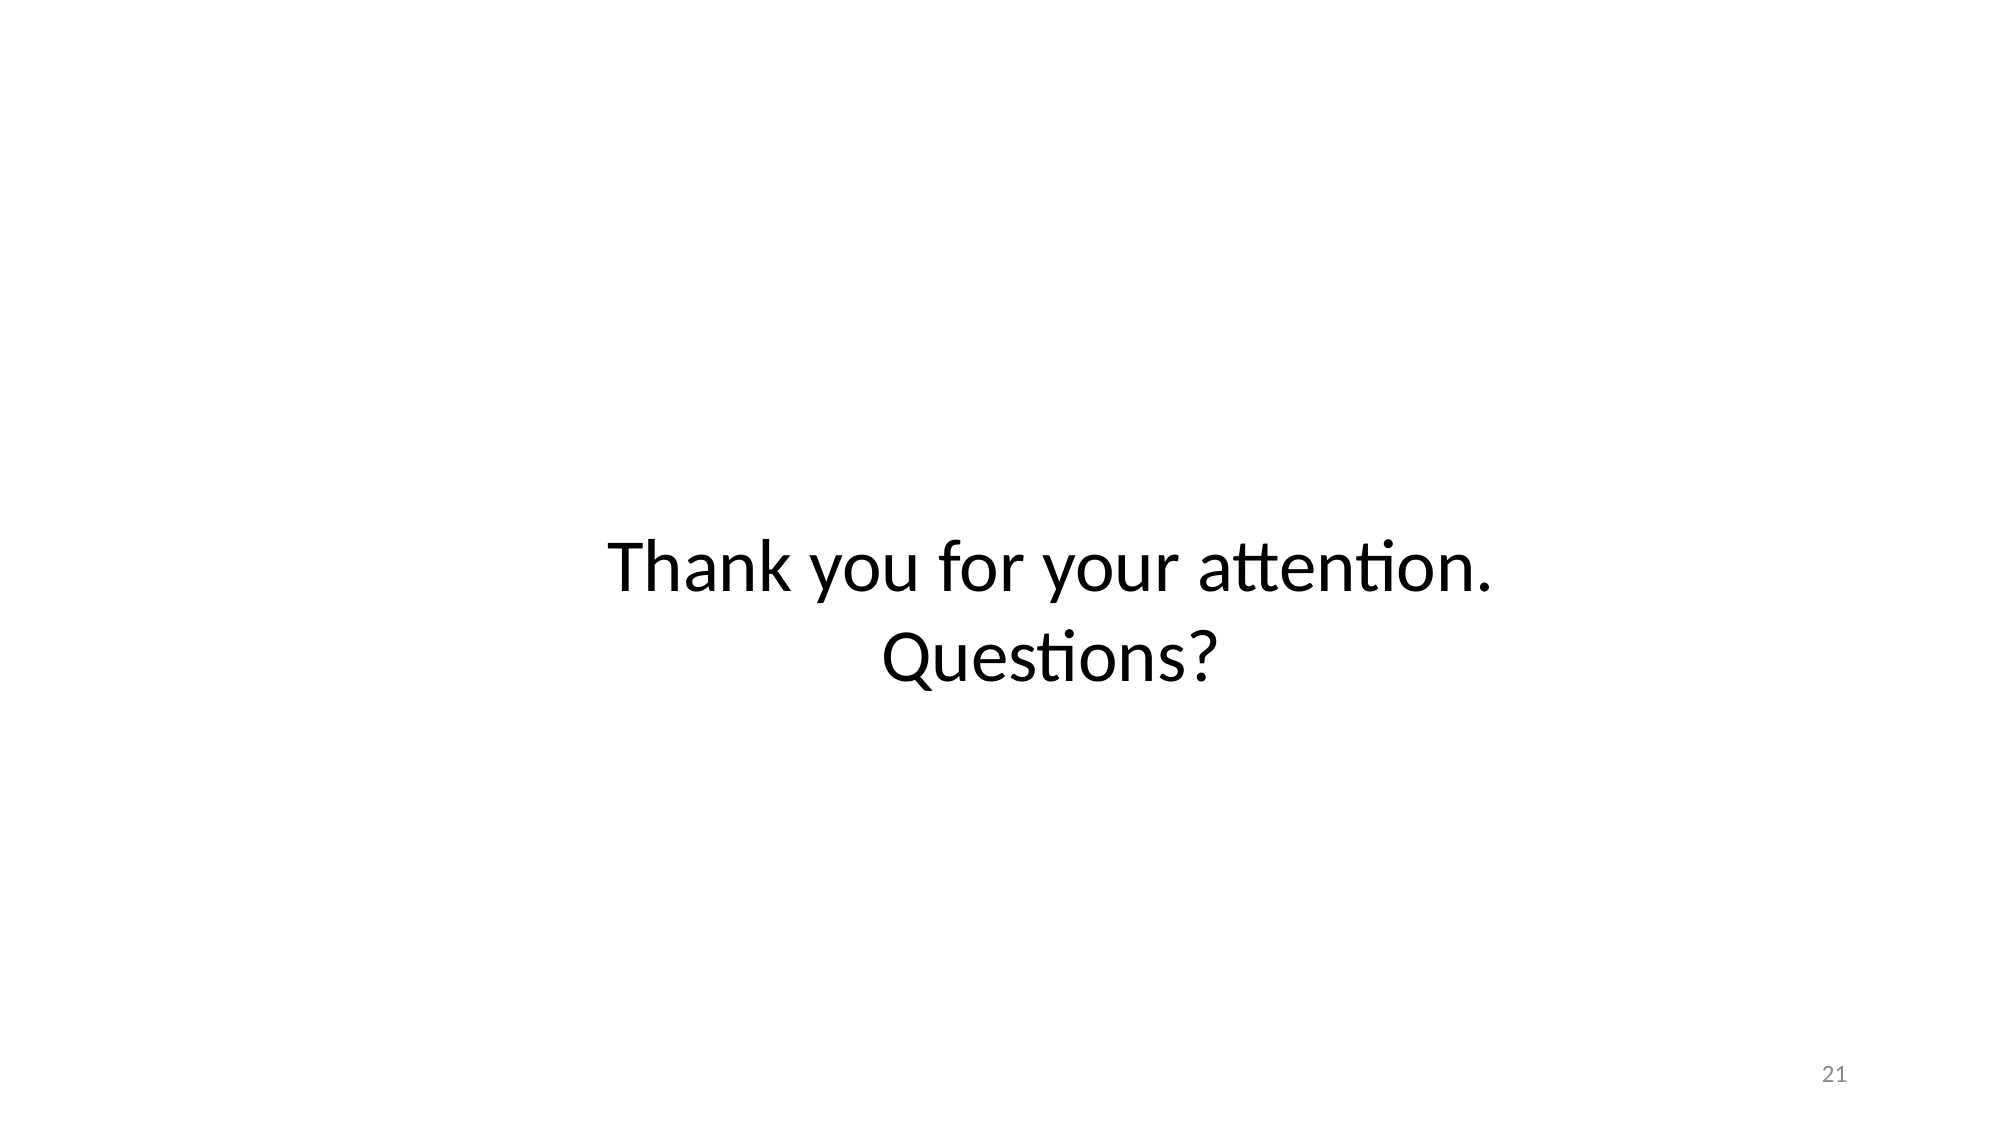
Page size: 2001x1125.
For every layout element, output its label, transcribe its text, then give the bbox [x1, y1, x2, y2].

slide_number 21 [1412, 1042, 1863, 1103]
text_box Thank you for your attention. Questions? [592, 509, 1511, 705]
